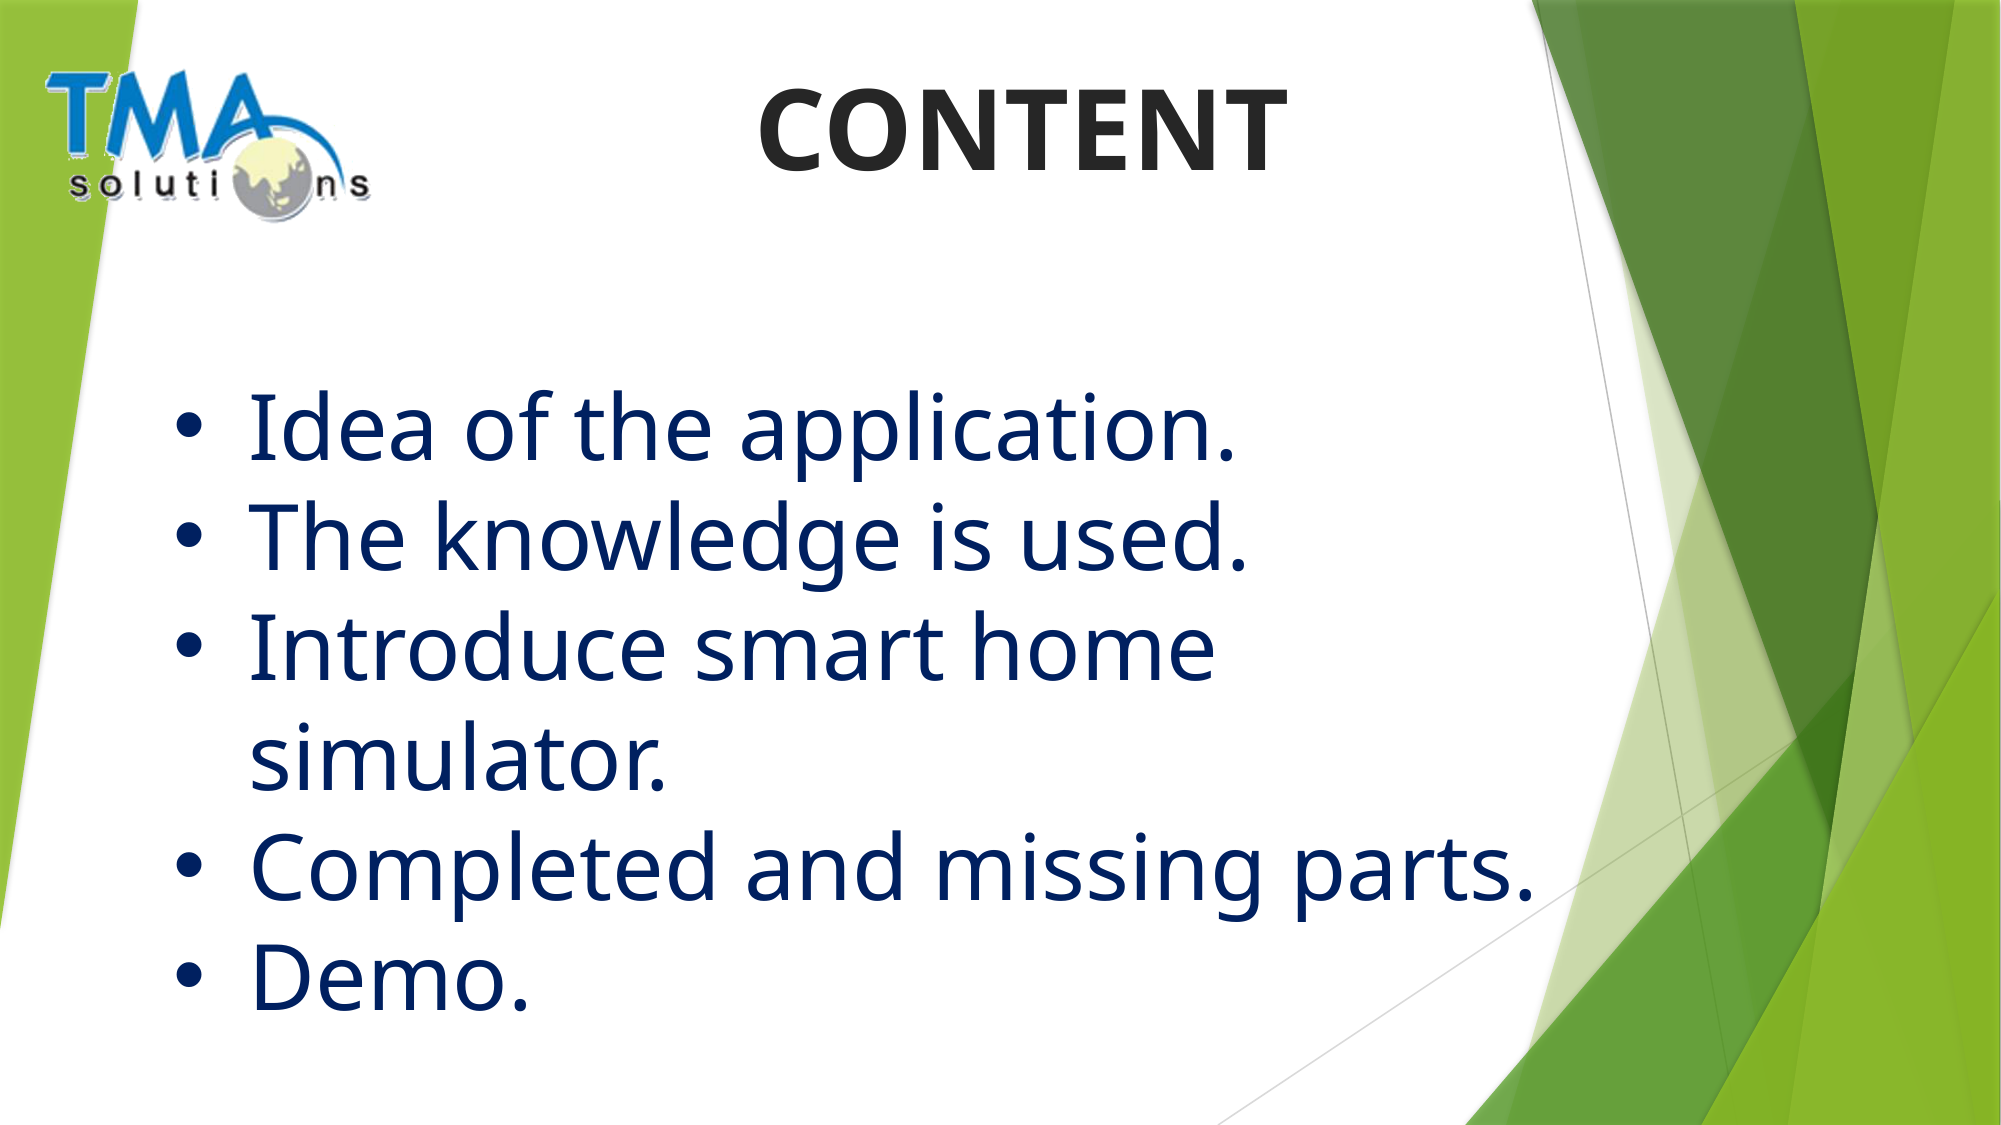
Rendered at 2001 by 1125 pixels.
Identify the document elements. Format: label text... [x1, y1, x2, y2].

text_box Idea of the application. The knowledge is used. Introduce smart home simulator. Completed and missing parts. Demo. [158, 361, 1670, 1037]
picture [33, 0, 384, 316]
text_box CONTENT [739, 49, 1305, 200]
